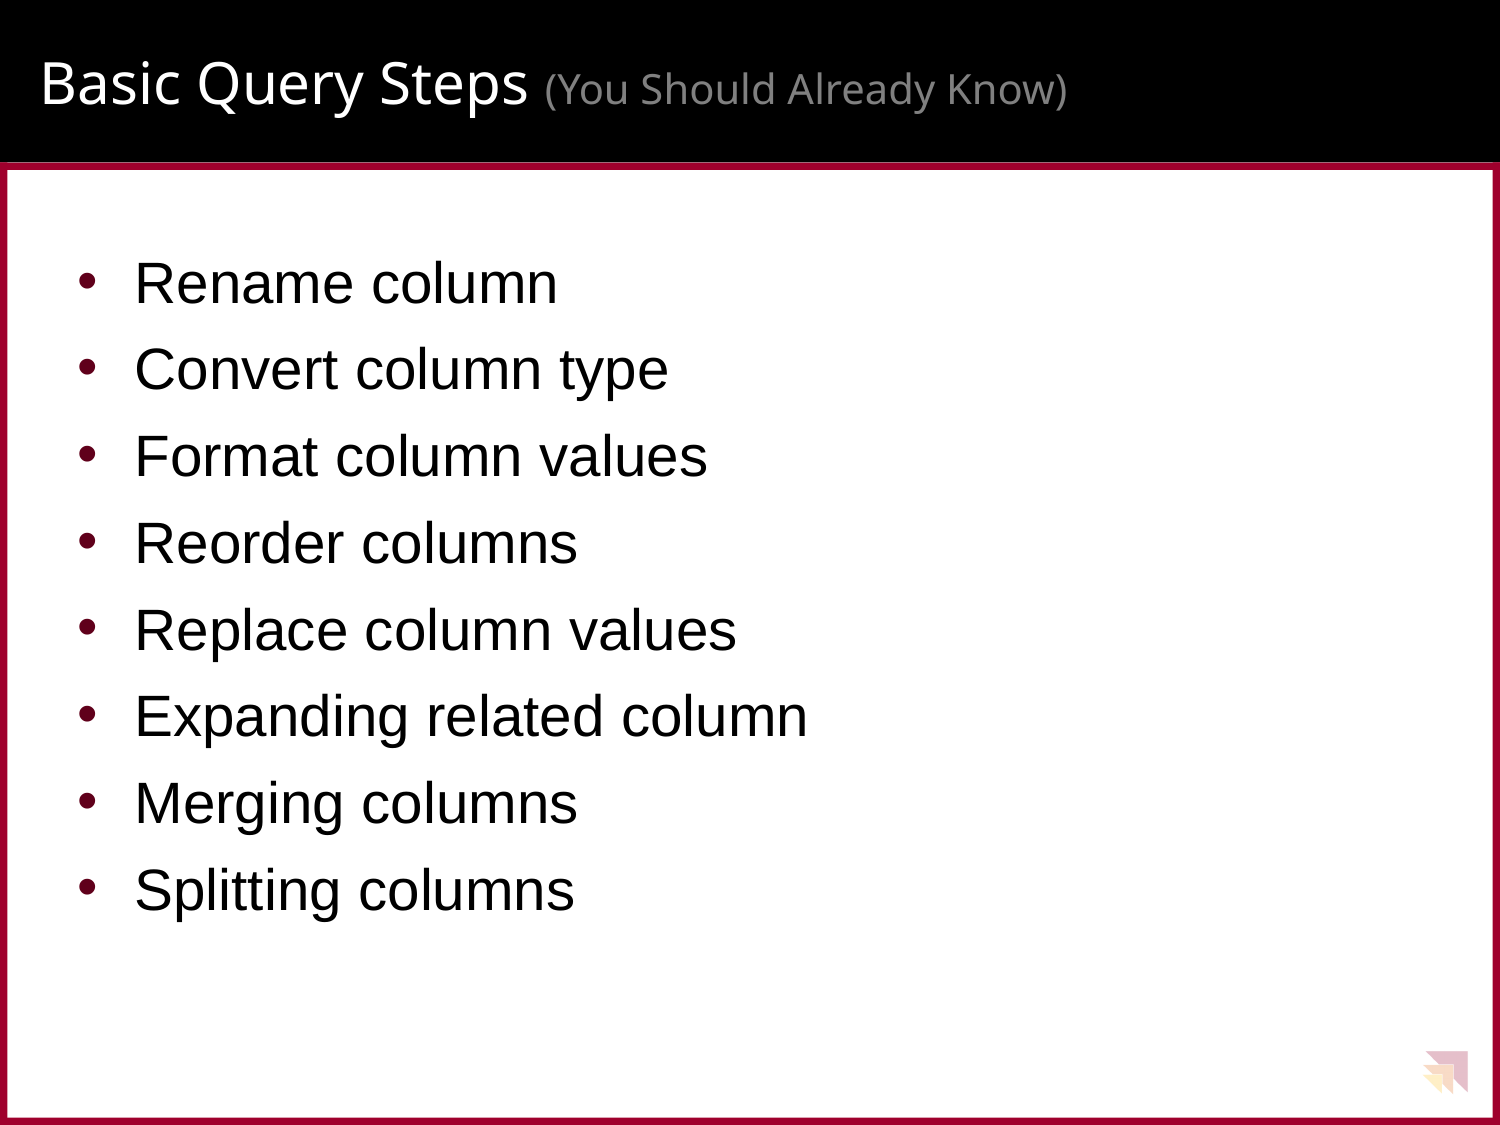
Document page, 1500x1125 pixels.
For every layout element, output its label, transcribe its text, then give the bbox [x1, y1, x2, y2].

list Rename column Convert column type Format column values Reorder columns Replace column values Expanding related column Merging columns Splitting columns [62, 237, 1438, 1088]
title Basic Query Steps (You Should Already Know) [24, 12, 1438, 150]
